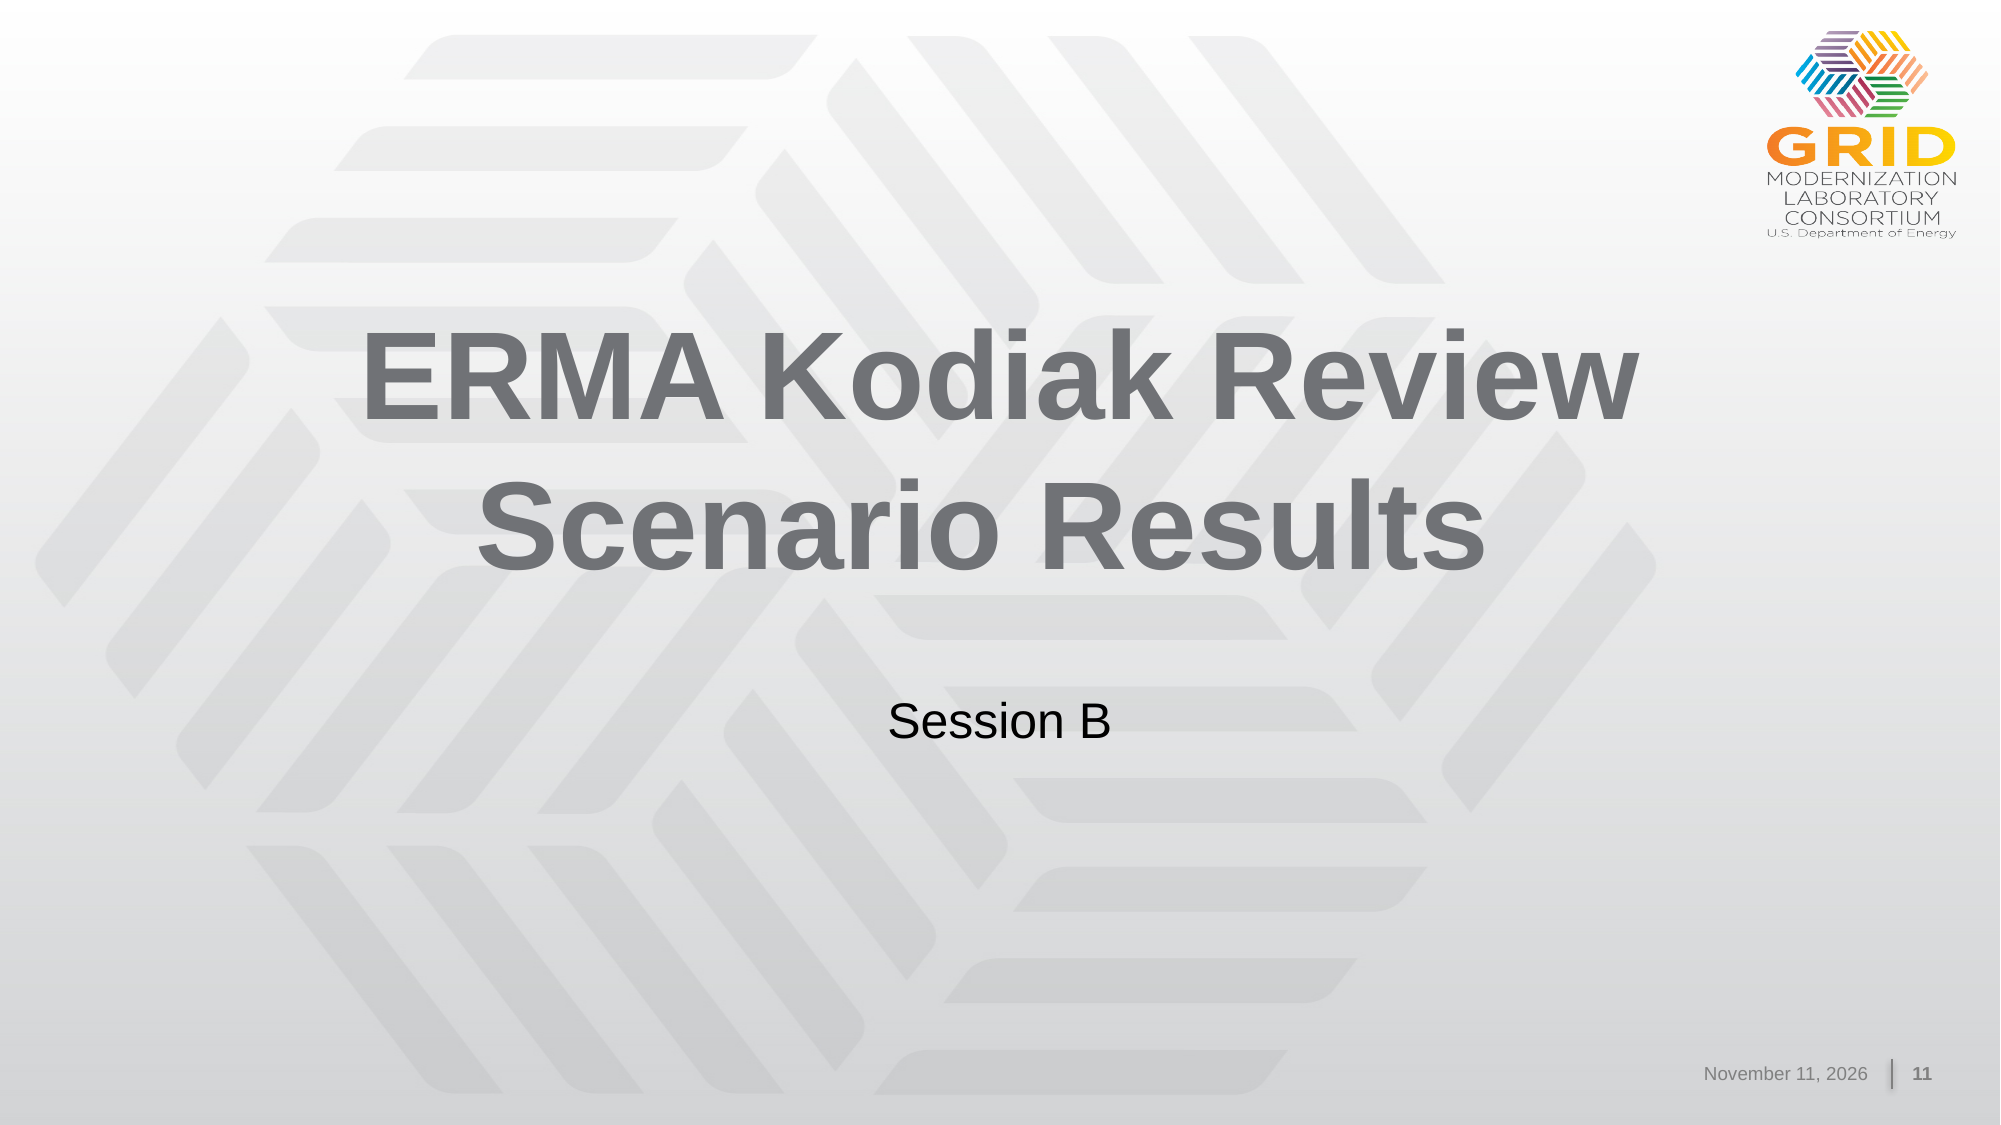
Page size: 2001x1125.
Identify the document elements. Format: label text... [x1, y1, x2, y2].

title ERMA Kodiak Review Scenario Results [249, 202, 1750, 595]
picture [0, 0, 2000, 1125]
subtitle Session B [249, 681, 1750, 953]
